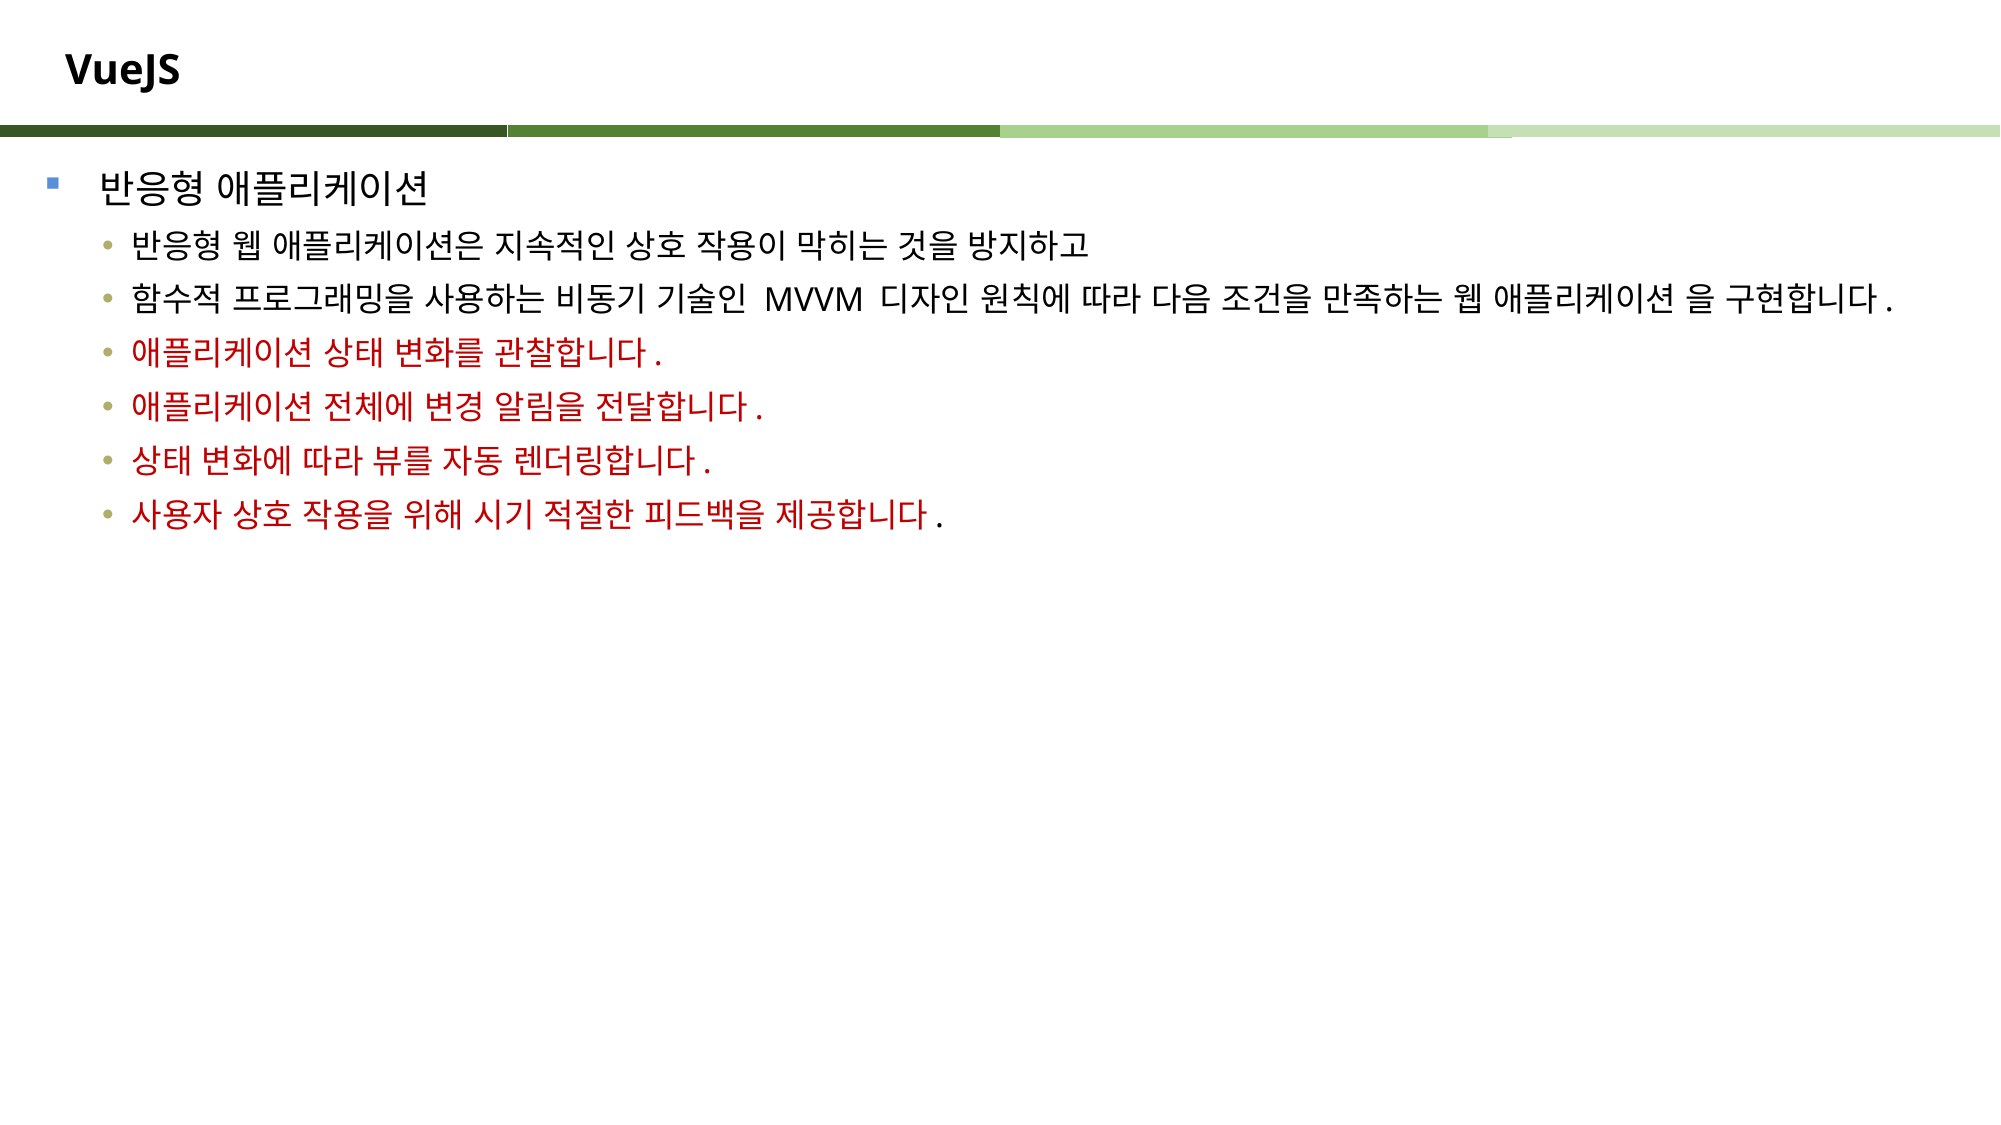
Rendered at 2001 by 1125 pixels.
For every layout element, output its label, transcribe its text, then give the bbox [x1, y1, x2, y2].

title VueJS [50, 36, 1775, 106]
list 반응형 애플리케이션 반응형 웹 애플리케이션은 지속적인 상호 작용이 막히는 것을 방지하고 함수적 프로그래밍을 사용하는 비동기 기술인 MVVM 디자인 원칙에 따라 다음 조건을 만족하는 웹 애플리케이션 을 구현합니다. 애플리케이션 상태 변화를 관찰합니다. 애플리케이션 전체에 변경 알림을 전달합니다. 상태 변화에 따라 뷰를 자동 렌더링합니다. 사용자 상호 작용을 위해 시기 적절한 피드백을 제공합니다. [29, 157, 1930, 547]
